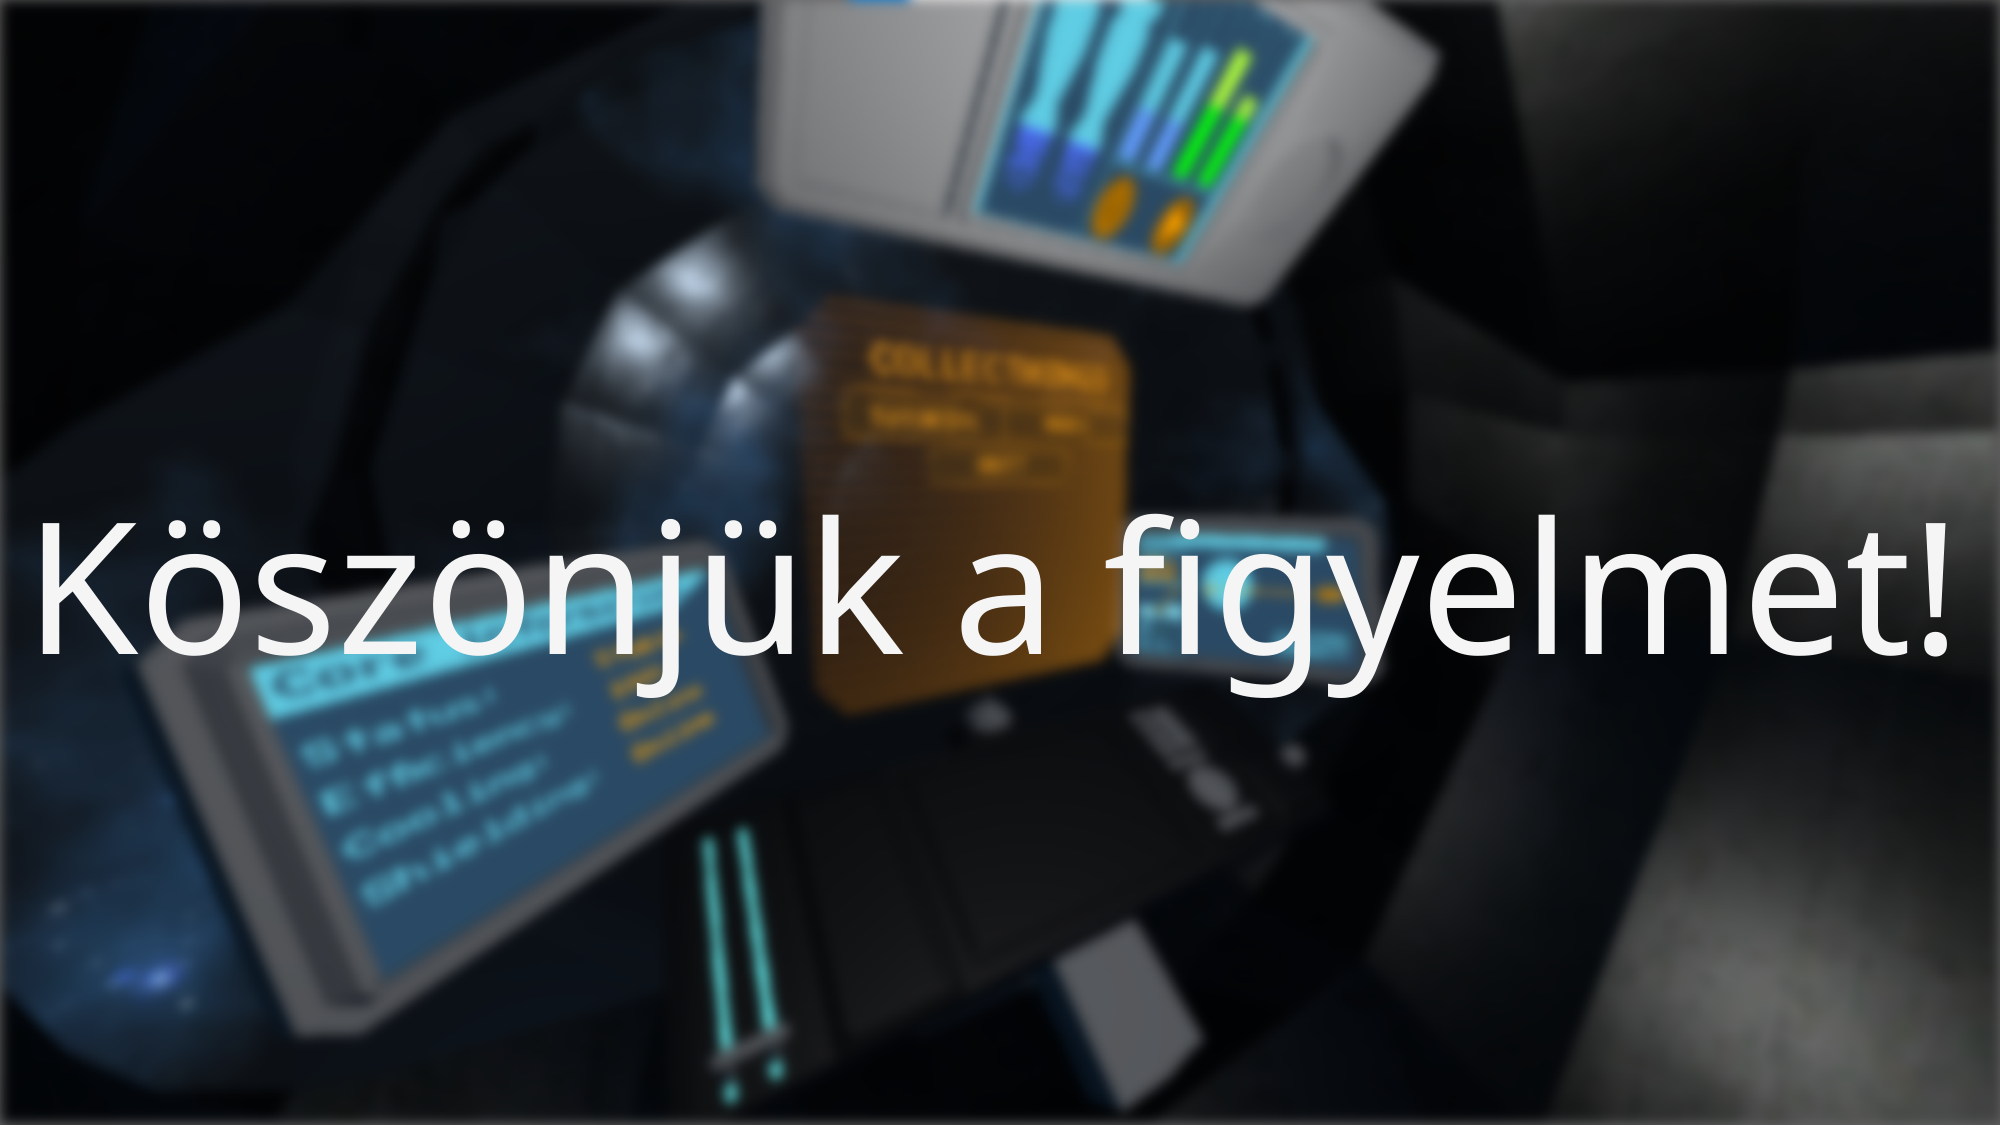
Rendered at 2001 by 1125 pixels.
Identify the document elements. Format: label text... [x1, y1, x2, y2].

picture [0, 0, 2000, 1125]
text_box Köszönjük a figyelmet! [0, 463, 1988, 662]
